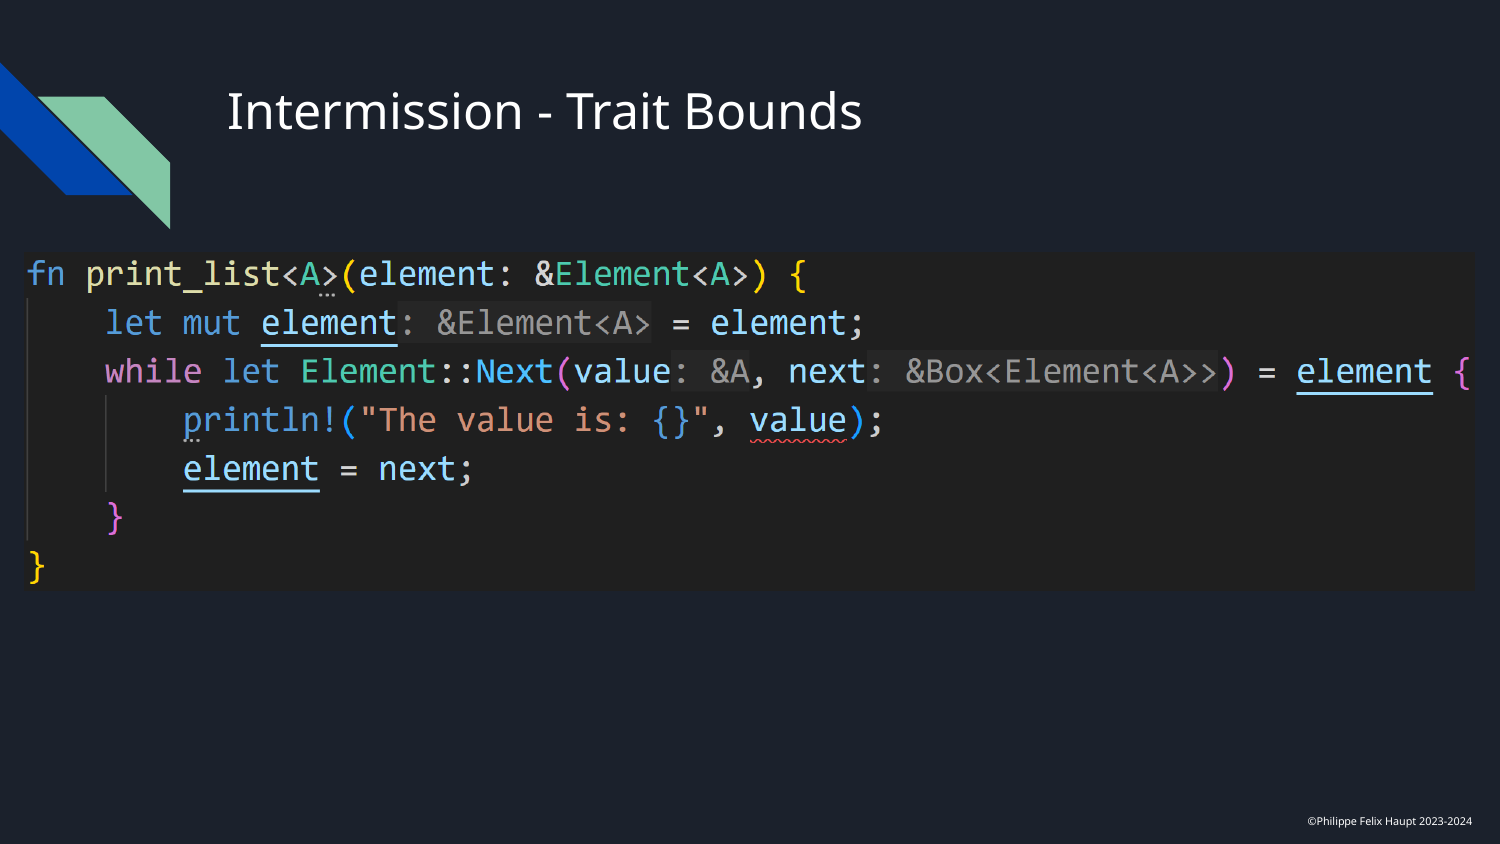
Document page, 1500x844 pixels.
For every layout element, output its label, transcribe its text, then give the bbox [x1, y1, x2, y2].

picture [24, 252, 1476, 592]
text_box ©Philippe Felix Haupt 2023-2024 [1292, 801, 1500, 844]
title Intermission - Trait Bounds [212, 64, 1368, 215]
